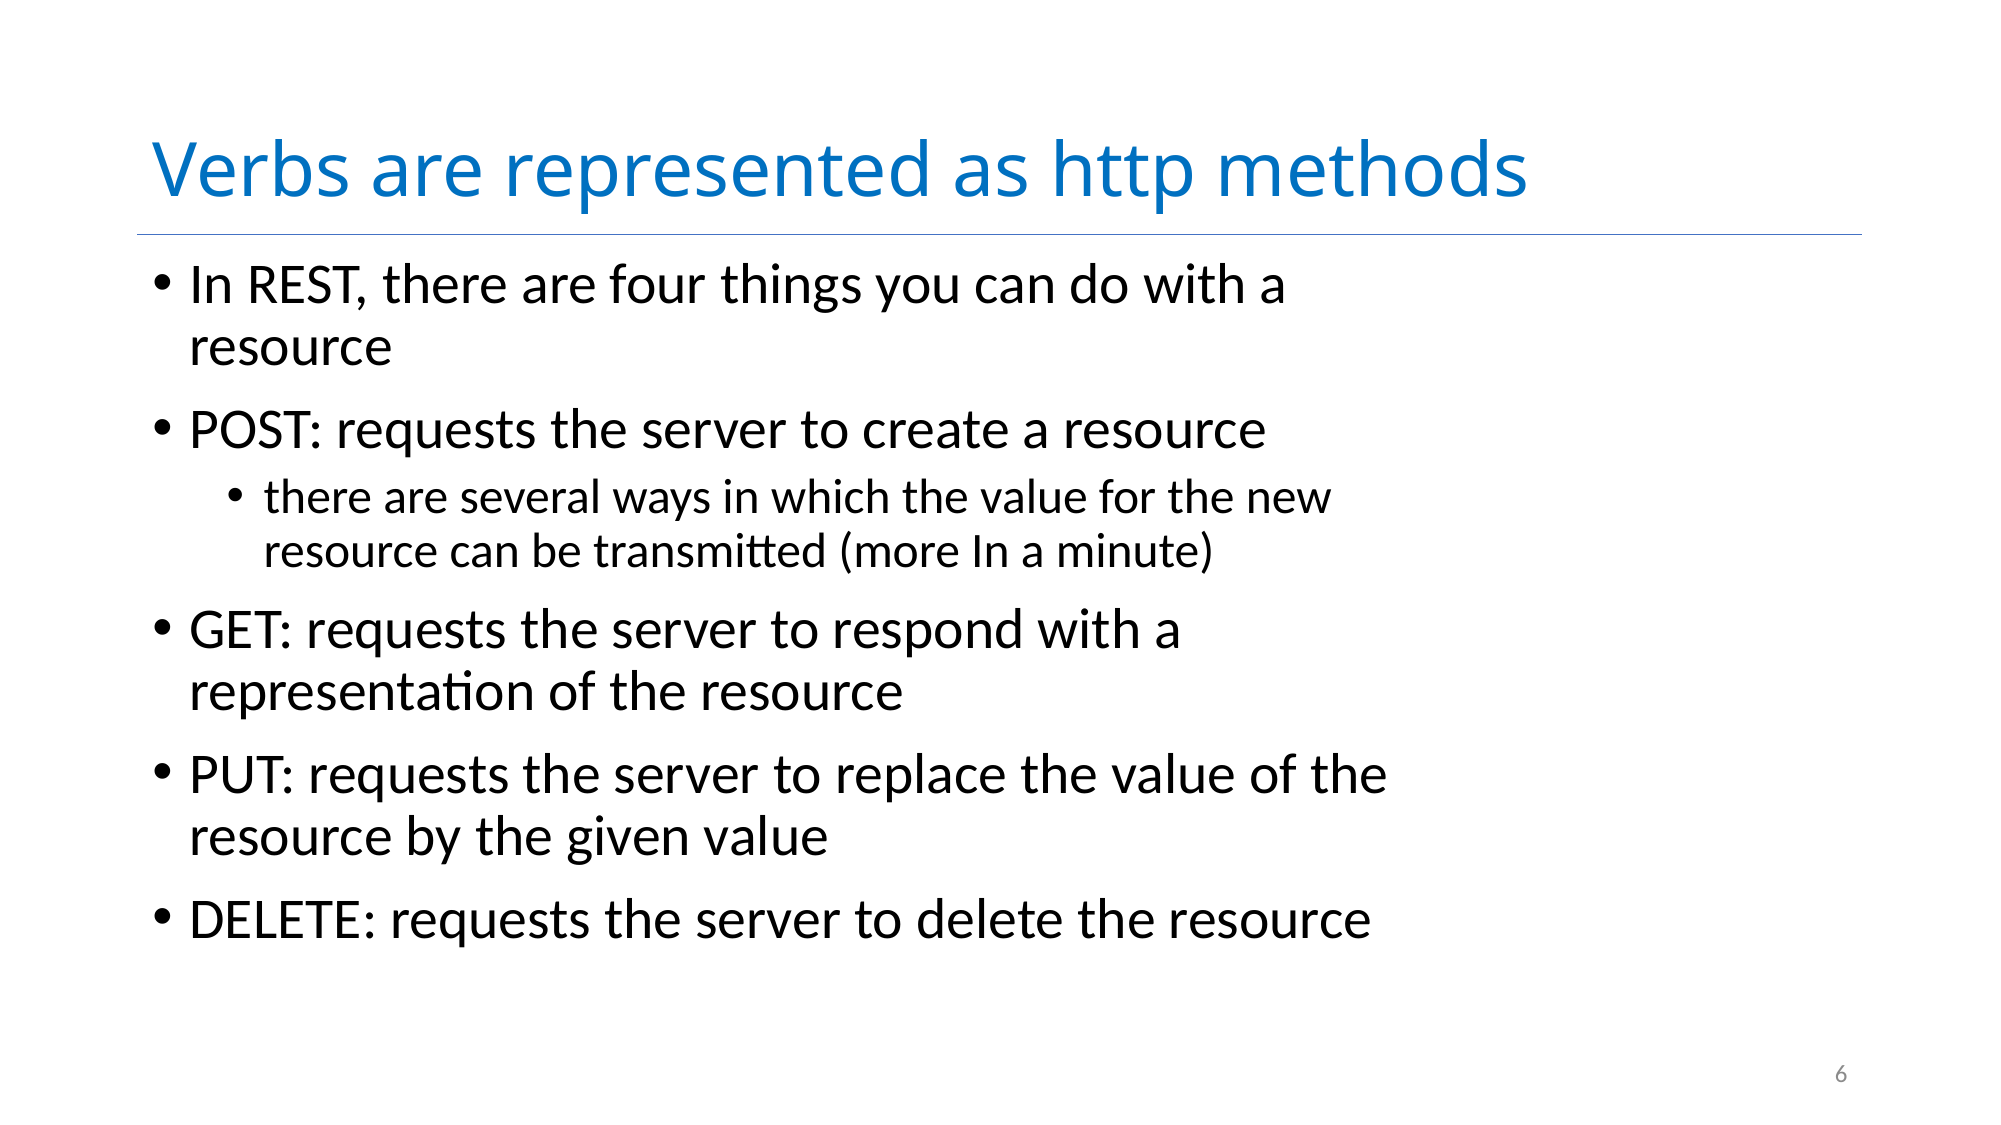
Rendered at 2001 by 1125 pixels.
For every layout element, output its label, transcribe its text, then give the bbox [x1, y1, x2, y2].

list In REST, there are four things you can do with a resource POST: requests the server to create a resource there are several ways in which the value for the new resource can be transmitted (more In a minute) GET: requests the server to respond with a representation of the resource PUT: requests the server to replace the value of the resource by the given value DELETE: requests the server to delete the resource [137, 246, 1432, 960]
title Verbs are represented as http methods [137, 3, 1863, 221]
slide_number 6 [1412, 1042, 1863, 1103]
